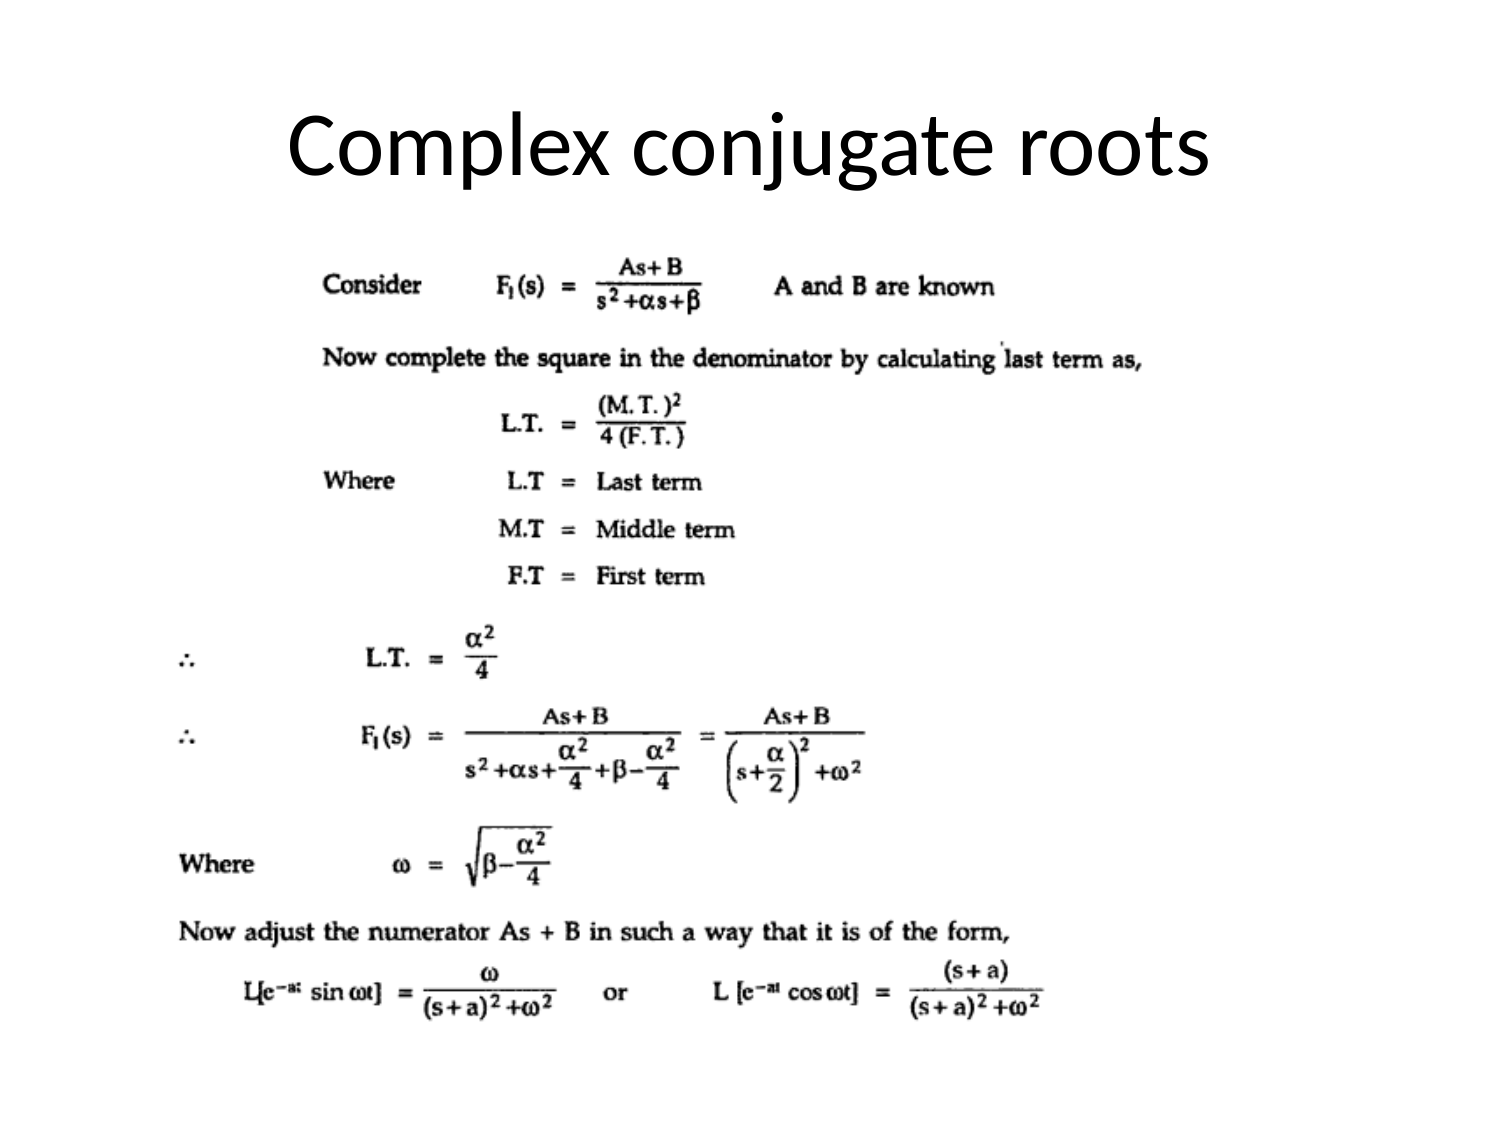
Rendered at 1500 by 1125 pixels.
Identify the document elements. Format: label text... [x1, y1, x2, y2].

picture [152, 620, 1171, 1032]
title Complex conjugate roots [75, 45, 1425, 233]
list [280, 245, 1235, 650]
